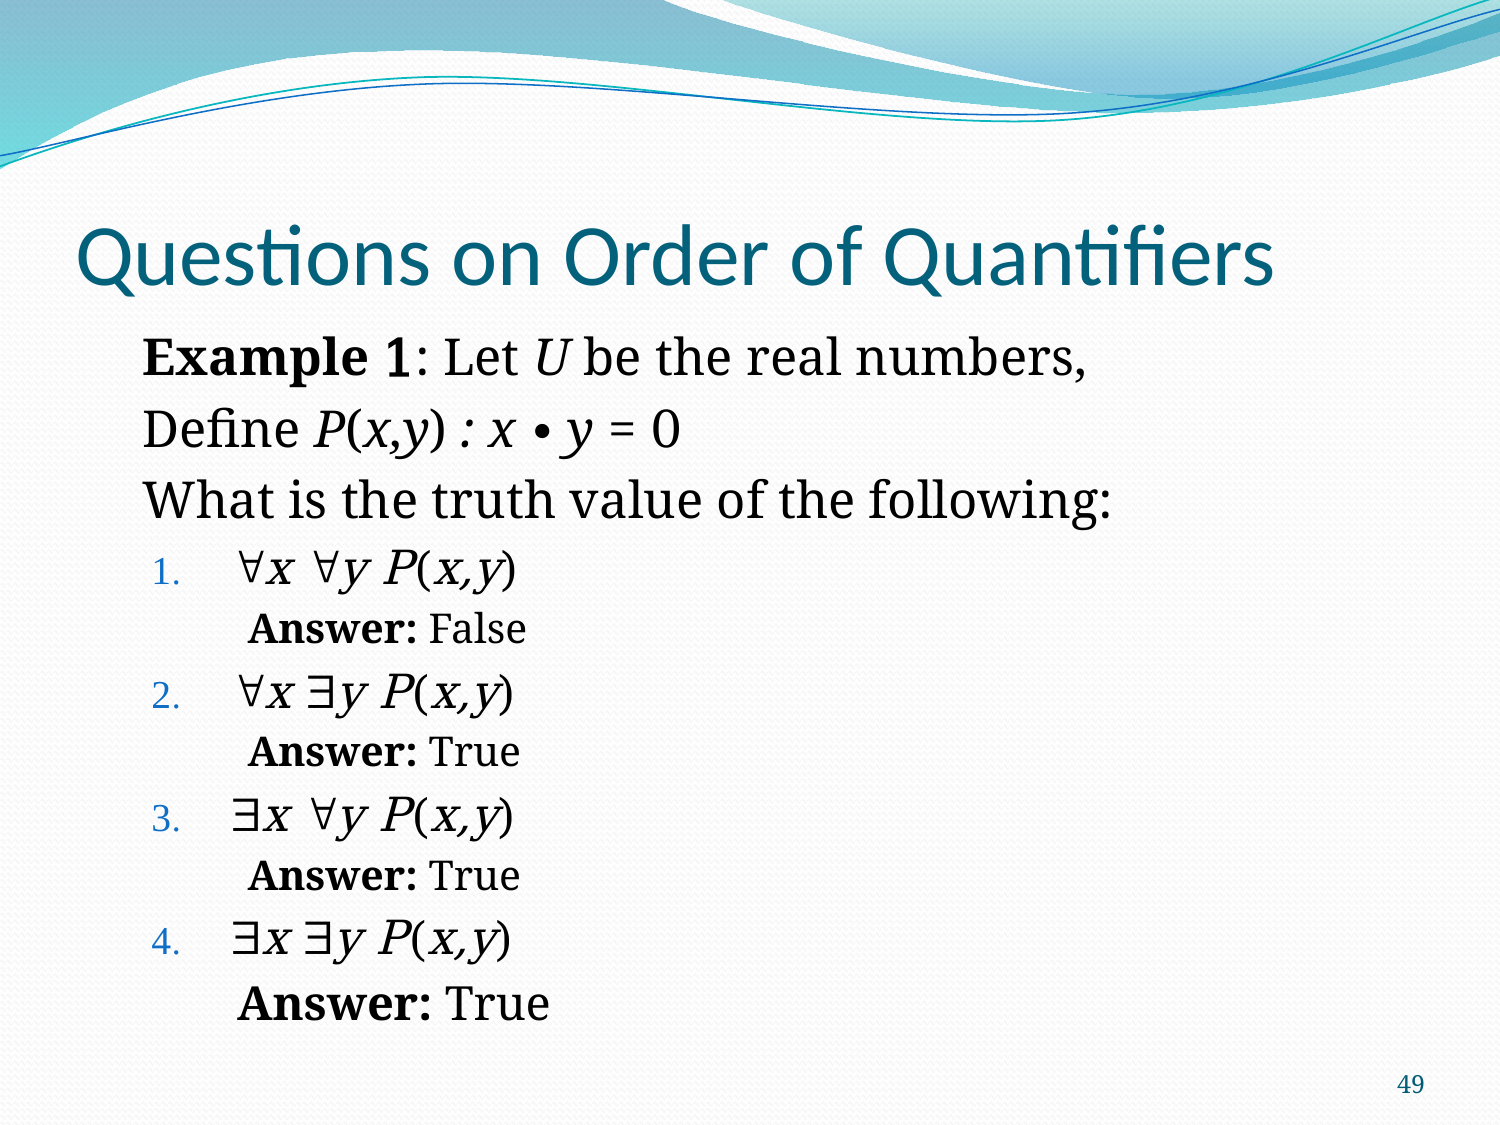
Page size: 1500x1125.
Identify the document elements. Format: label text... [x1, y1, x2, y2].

list Example 1: Let U be the real numbers, Define P(x,y) : x ∙ y = 0 What is the truth value of the following: x y P(x,y) Answer: False x y P(x,y) Answer: True x y P(x,y) Answer: True x y P(x,y) Answer: True [75, 317, 1425, 1038]
title Questions on Order of Quantifiers [75, 115, 1425, 303]
slide_number 49 [1299, 1042, 1425, 1103]
